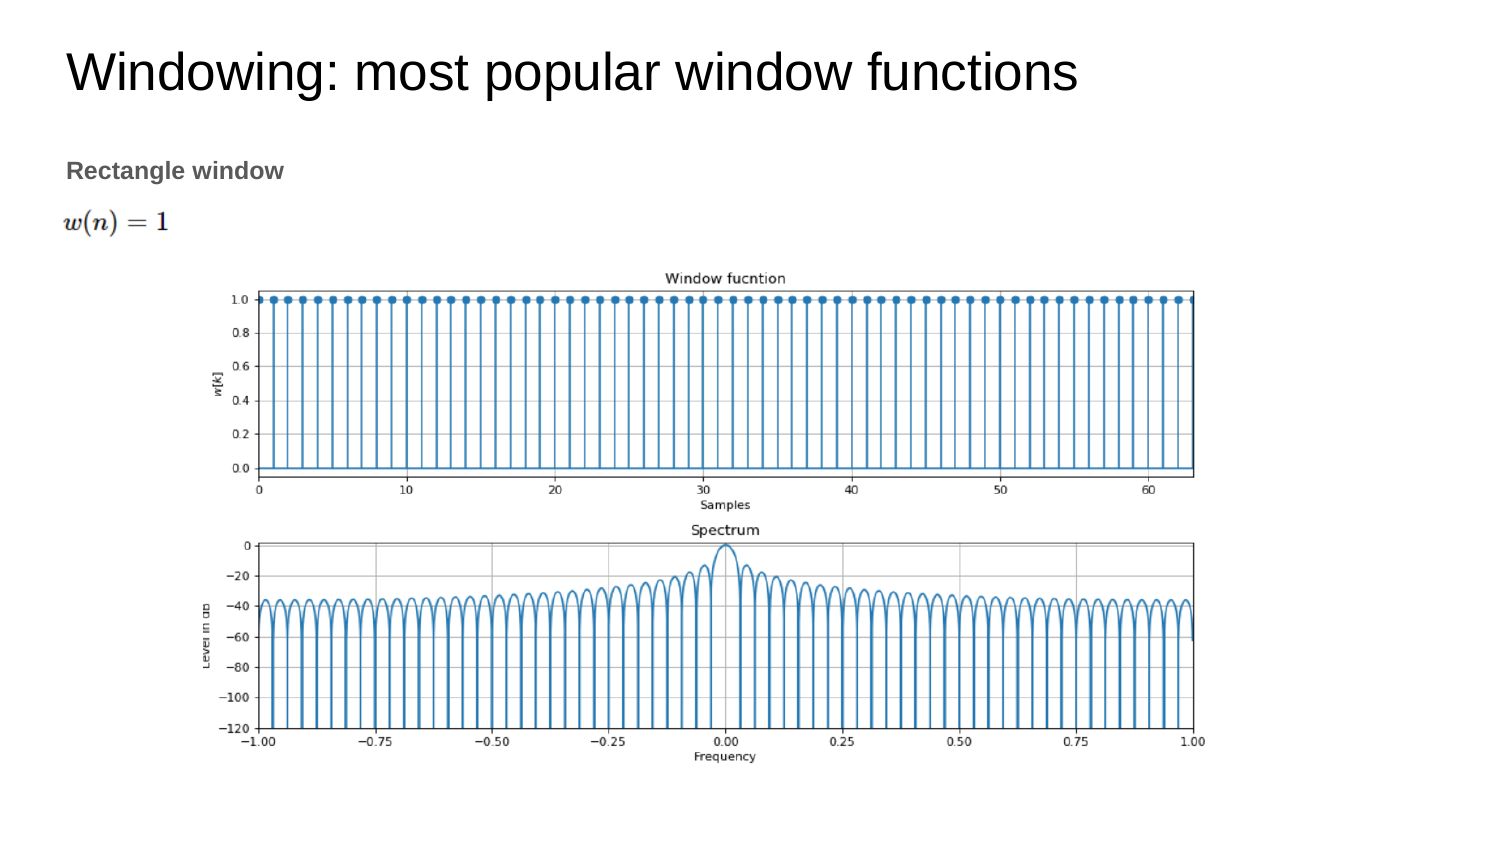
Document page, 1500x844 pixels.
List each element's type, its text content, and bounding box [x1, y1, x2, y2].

picture [50, 193, 187, 243]
title Windowing: most popular window functions [51, 22, 1449, 117]
picture [202, 260, 1239, 771]
list Rectangle window [51, 134, 1470, 823]
